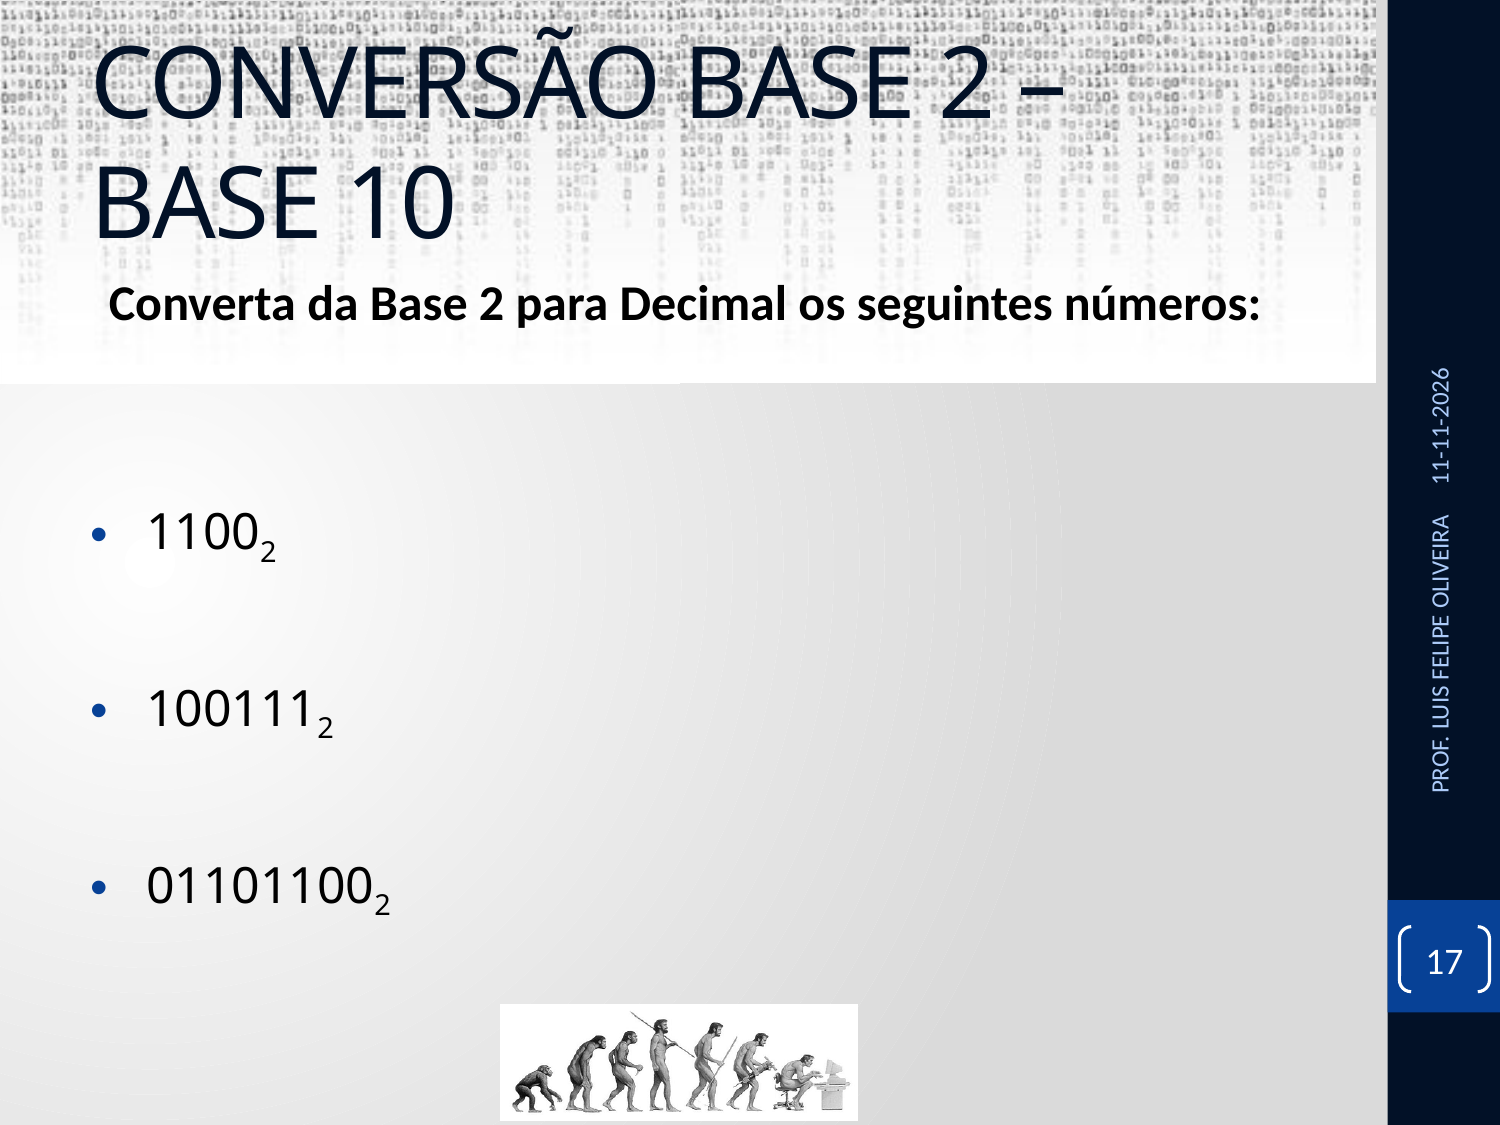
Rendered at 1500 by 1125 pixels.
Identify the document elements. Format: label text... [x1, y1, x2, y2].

footer PROF. LUIS FELIPE OLIVEIRA [1408, 500, 1469, 889]
picture [0, 0, 1377, 385]
slide_number 17 [1397, 925, 1492, 994]
list Converta da Base 2 para Decimal os seguintes números: 11002 1001112 011011002 [75, 389, 1325, 1050]
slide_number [1408, 100, 1469, 500]
picture [499, 1003, 859, 1122]
